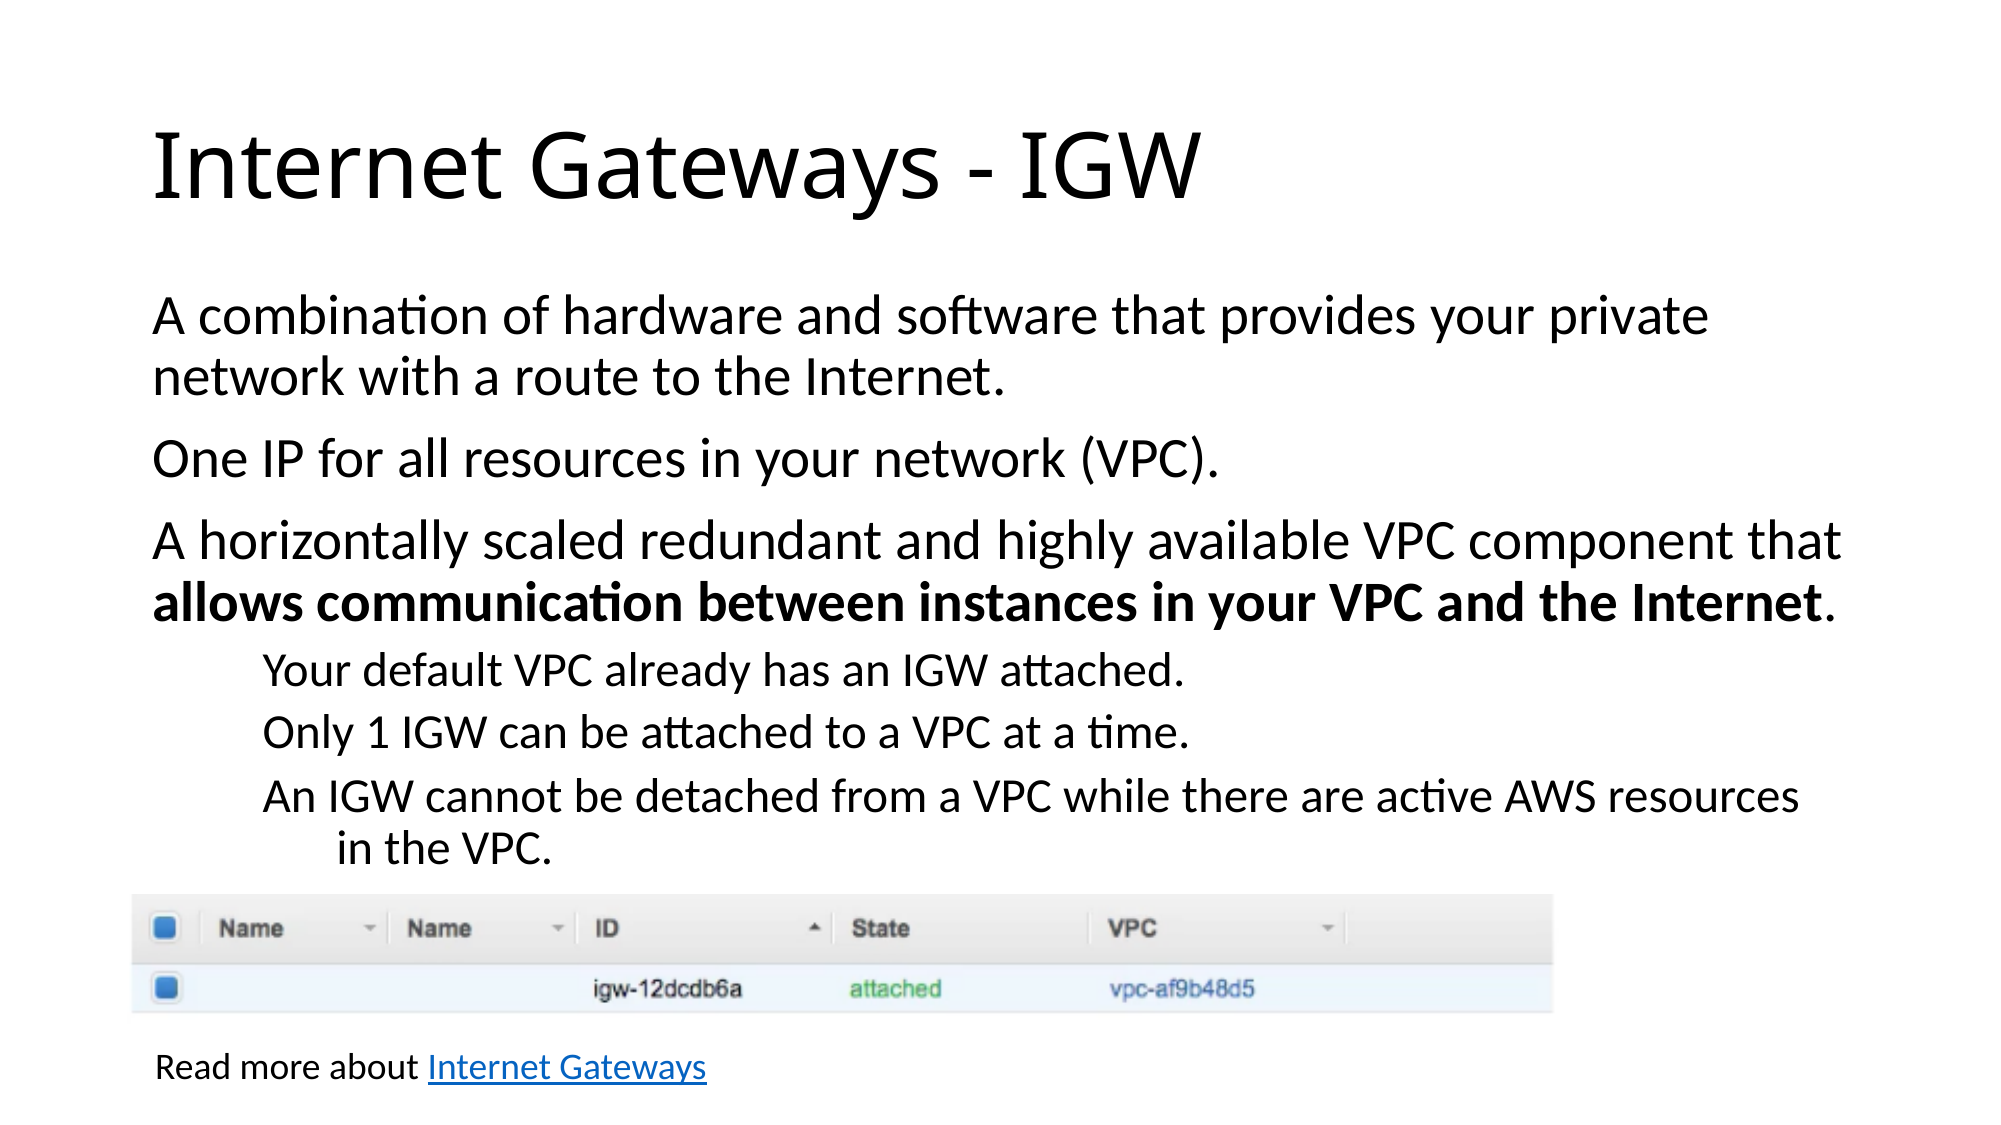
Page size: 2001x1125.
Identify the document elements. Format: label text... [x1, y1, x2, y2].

list A combination of hardware and software that provides your private network with a route to the Internet. One IP for all resources in your network (VPC). A horizontally scaled redundant and highly available VPC component that allows communication between instances in your VPC and the Internet. Your default VPC already has an IGW attached. Only 1 IGW can be attached to a VPC at a time. An IGW cannot be detached from a VPC while there are active AWS resources in the VPC. [137, 277, 1863, 895]
text_box Read more about Internet Gateways [140, 1034, 722, 1095]
title Internet Gateways - IGW [137, 59, 1863, 277]
picture [122, 894, 1567, 1024]
